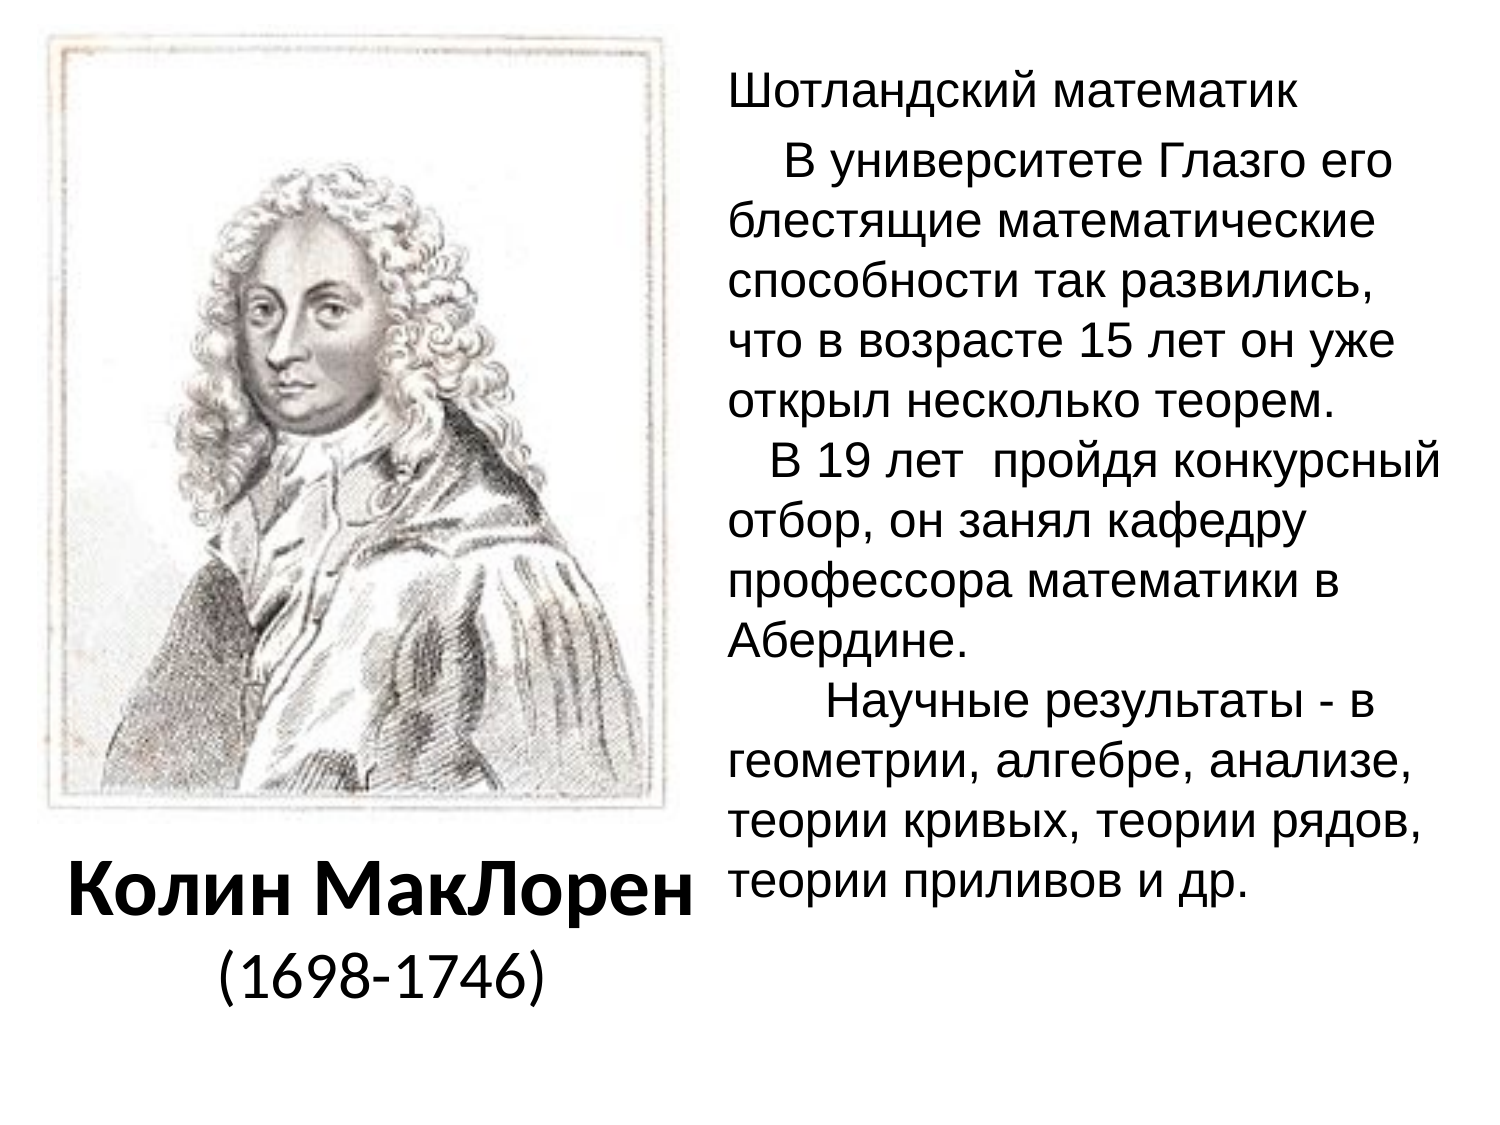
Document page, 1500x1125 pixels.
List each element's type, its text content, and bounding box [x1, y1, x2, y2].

text_box Шотландский математик В университете Глазго его блестящие математические способности так развились, что в возрасте 15 лет он уже открыл несколько теорем. В 19 лет пройдя конкурсный отбор, он занял кафедру профессора математики в Абердине. Научные результаты - в геометрии, алгебре, анализе, теории кривых, теории рядов, теории приливов и др. [712, 49, 1463, 1038]
text_box Колин МакЛорен (1698-1746) [52, 825, 712, 1020]
picture [37, 24, 680, 824]
